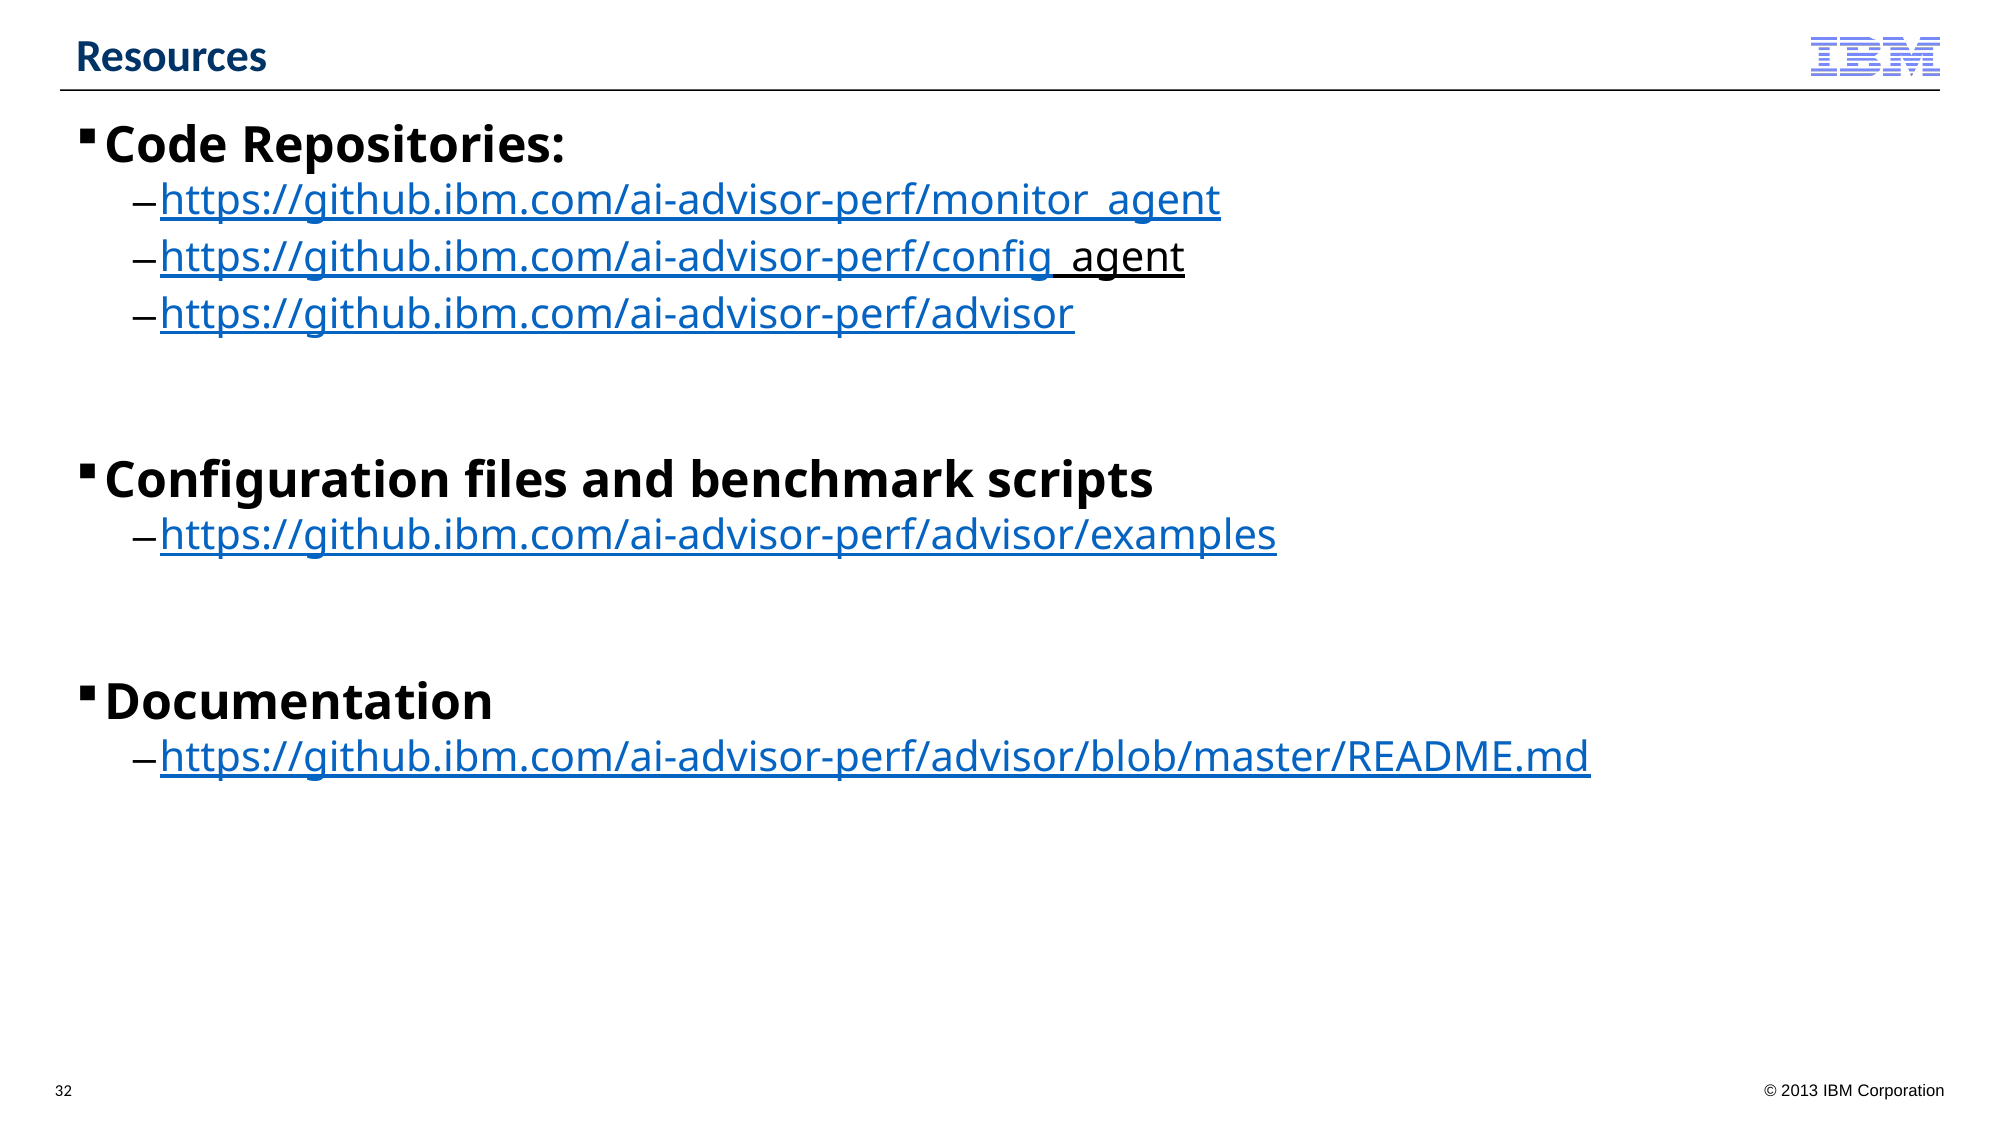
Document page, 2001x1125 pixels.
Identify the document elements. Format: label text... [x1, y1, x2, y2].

title Resources [61, 24, 1961, 94]
slide_number 32 [39, 1072, 121, 1103]
list Code Repositories: https://github.ibm.com/ai-advisor-perf/monitor_agent https://github.ibm.com/ai-advisor-perf/config_agent https://github.ibm.com/ai-advisor-perf/advisor Configuration files and benchmark scripts https://github.ibm.com/ai-advisor-perf/advisor/examples Documentation https://github.ibm.com/ai-advisor-perf/advisor/blob/master/README.md [61, 104, 1961, 1073]
